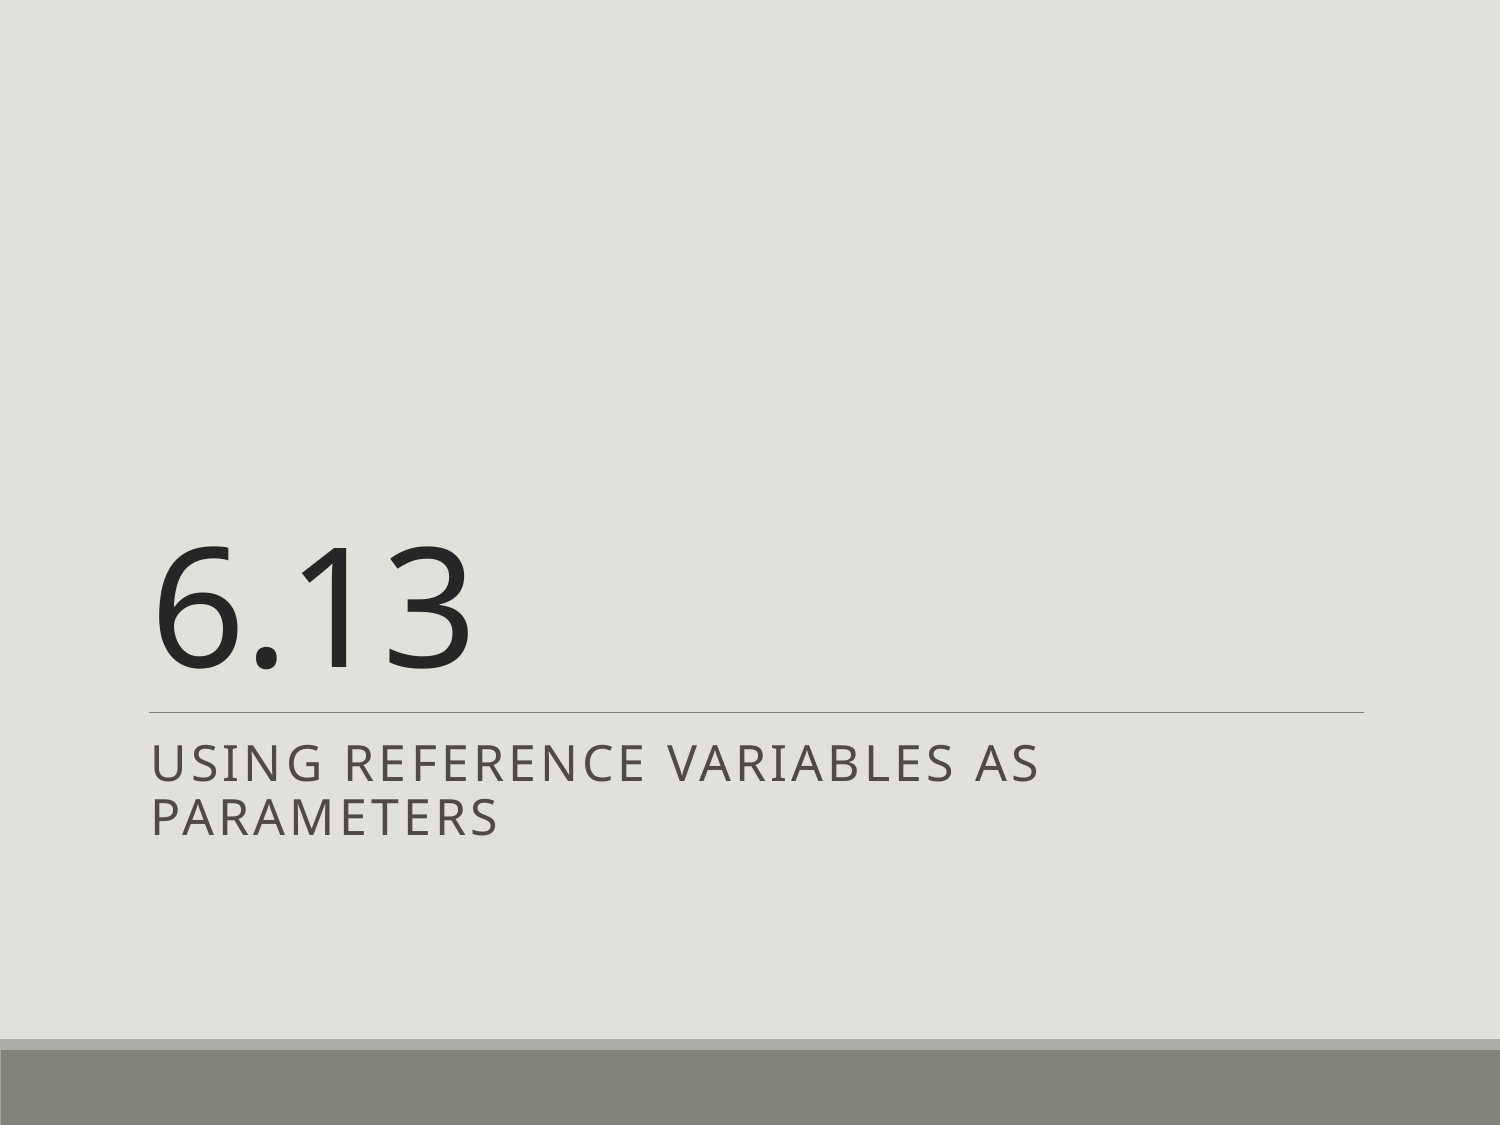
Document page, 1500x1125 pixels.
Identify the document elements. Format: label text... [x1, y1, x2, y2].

title 6.13 [135, 124, 1373, 710]
subtitle Using Reference Variables as Parameters [135, 730, 1373, 919]
